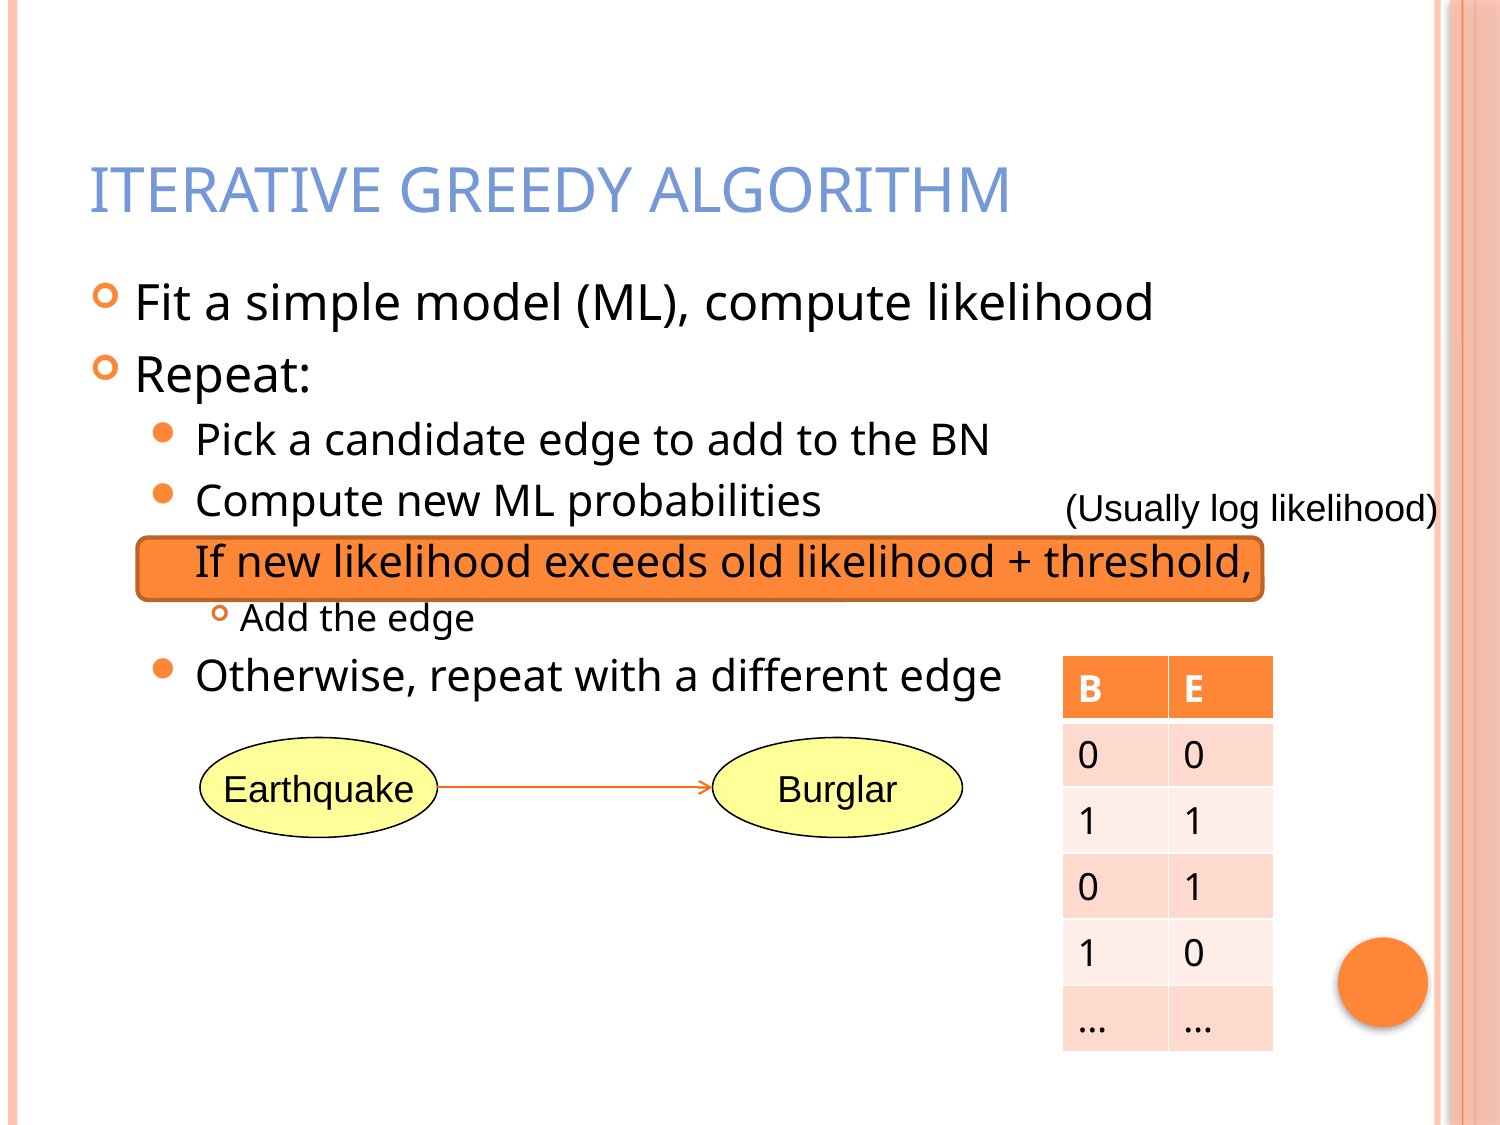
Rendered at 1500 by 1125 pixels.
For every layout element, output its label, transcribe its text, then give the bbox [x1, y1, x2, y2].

table_cell 1 [1169, 788, 1273, 852]
title Iterative Greedy Algorithm [75, 45, 1300, 233]
text_box (Usually log likelihood) [1050, 476, 1463, 537]
table_cell 1 [1169, 854, 1273, 918]
table_cell … [1169, 986, 1273, 1051]
table_cell 0 [1063, 724, 1168, 786]
table_cell 0 [1169, 724, 1273, 786]
table_cell … [1063, 986, 1168, 1051]
table_header B [1063, 656, 1168, 718]
table_cell 1 [1063, 788, 1168, 852]
list Fit a simple model (ML), compute likelihood Repeat: Pick a candidate edge to add to the BN Compute new ML probabilities If new likelihood exceeds old likelihood + threshold, Add the edge Otherwise, repeat with a different edge [75, 262, 1300, 1062]
text_box Burglar [712, 737, 963, 838]
table_cell 0 [1169, 920, 1273, 985]
text_box Earthquake [199, 737, 438, 838]
table_header E [1169, 656, 1273, 718]
table_cell 0 [1063, 854, 1168, 918]
table_cell 1 [1063, 920, 1168, 985]
